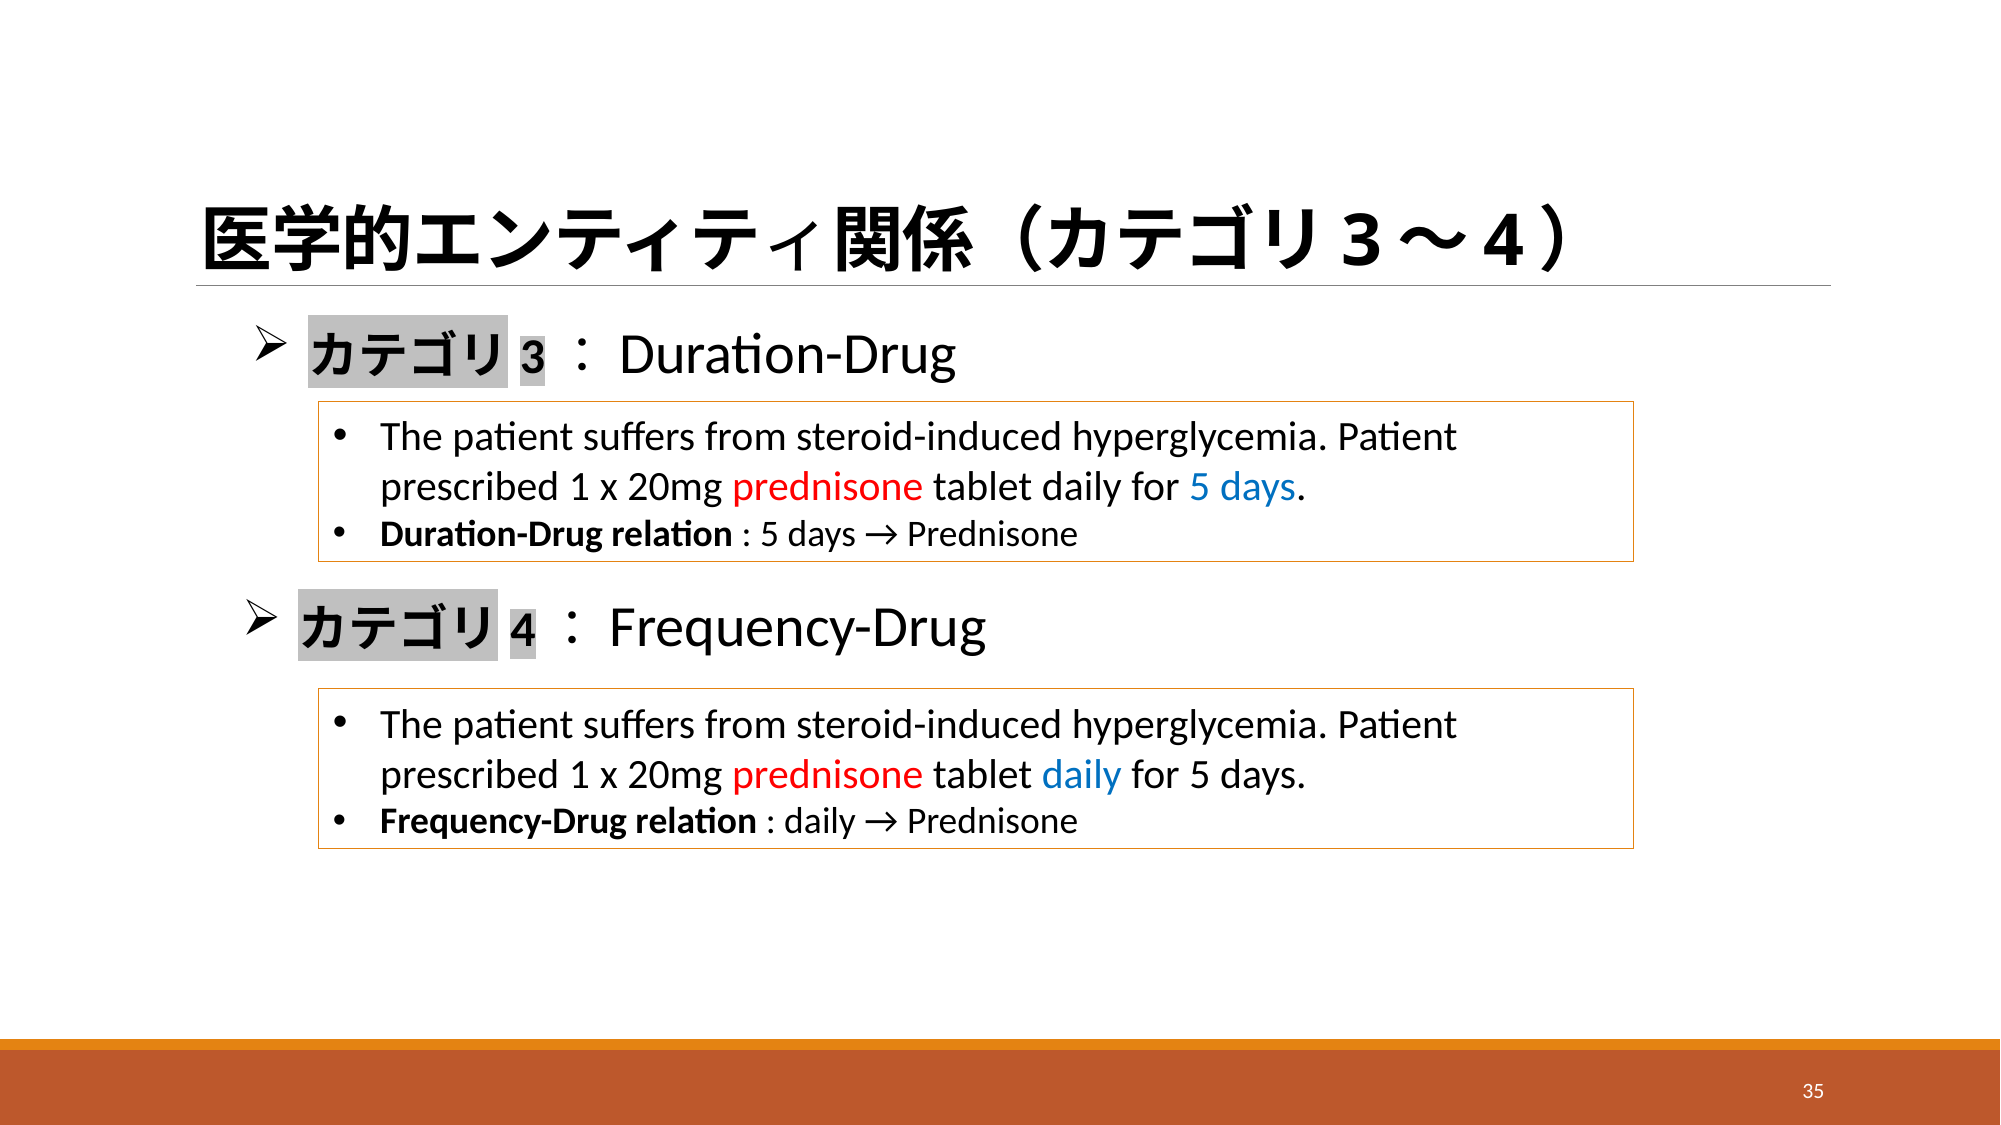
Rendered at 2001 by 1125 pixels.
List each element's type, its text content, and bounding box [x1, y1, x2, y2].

text_box カテゴリ3：Duration-Drug [161, 307, 1840, 438]
slide_number 35 [1624, 1059, 1840, 1120]
text_box カテゴリ4：Frequency-Drug [152, 581, 1830, 667]
text_box The patient suffers from steroid-induced hyperglycemia. Patient prescribed 1 x 20mg prednisone tablet daily for 5 days. Duration-Drug relation : 5 days → Prednisone [318, 401, 1634, 562]
title 医学的エンティティ関係（カテゴリ3〜4） [185, 126, 1653, 288]
text_box The patient suffers from steroid-induced hyperglycemia. Patient prescribed 1 x 20mg prednisone tablet daily for 5 days. Frequency-Drug relation : daily → Prednisone [318, 688, 1634, 849]
